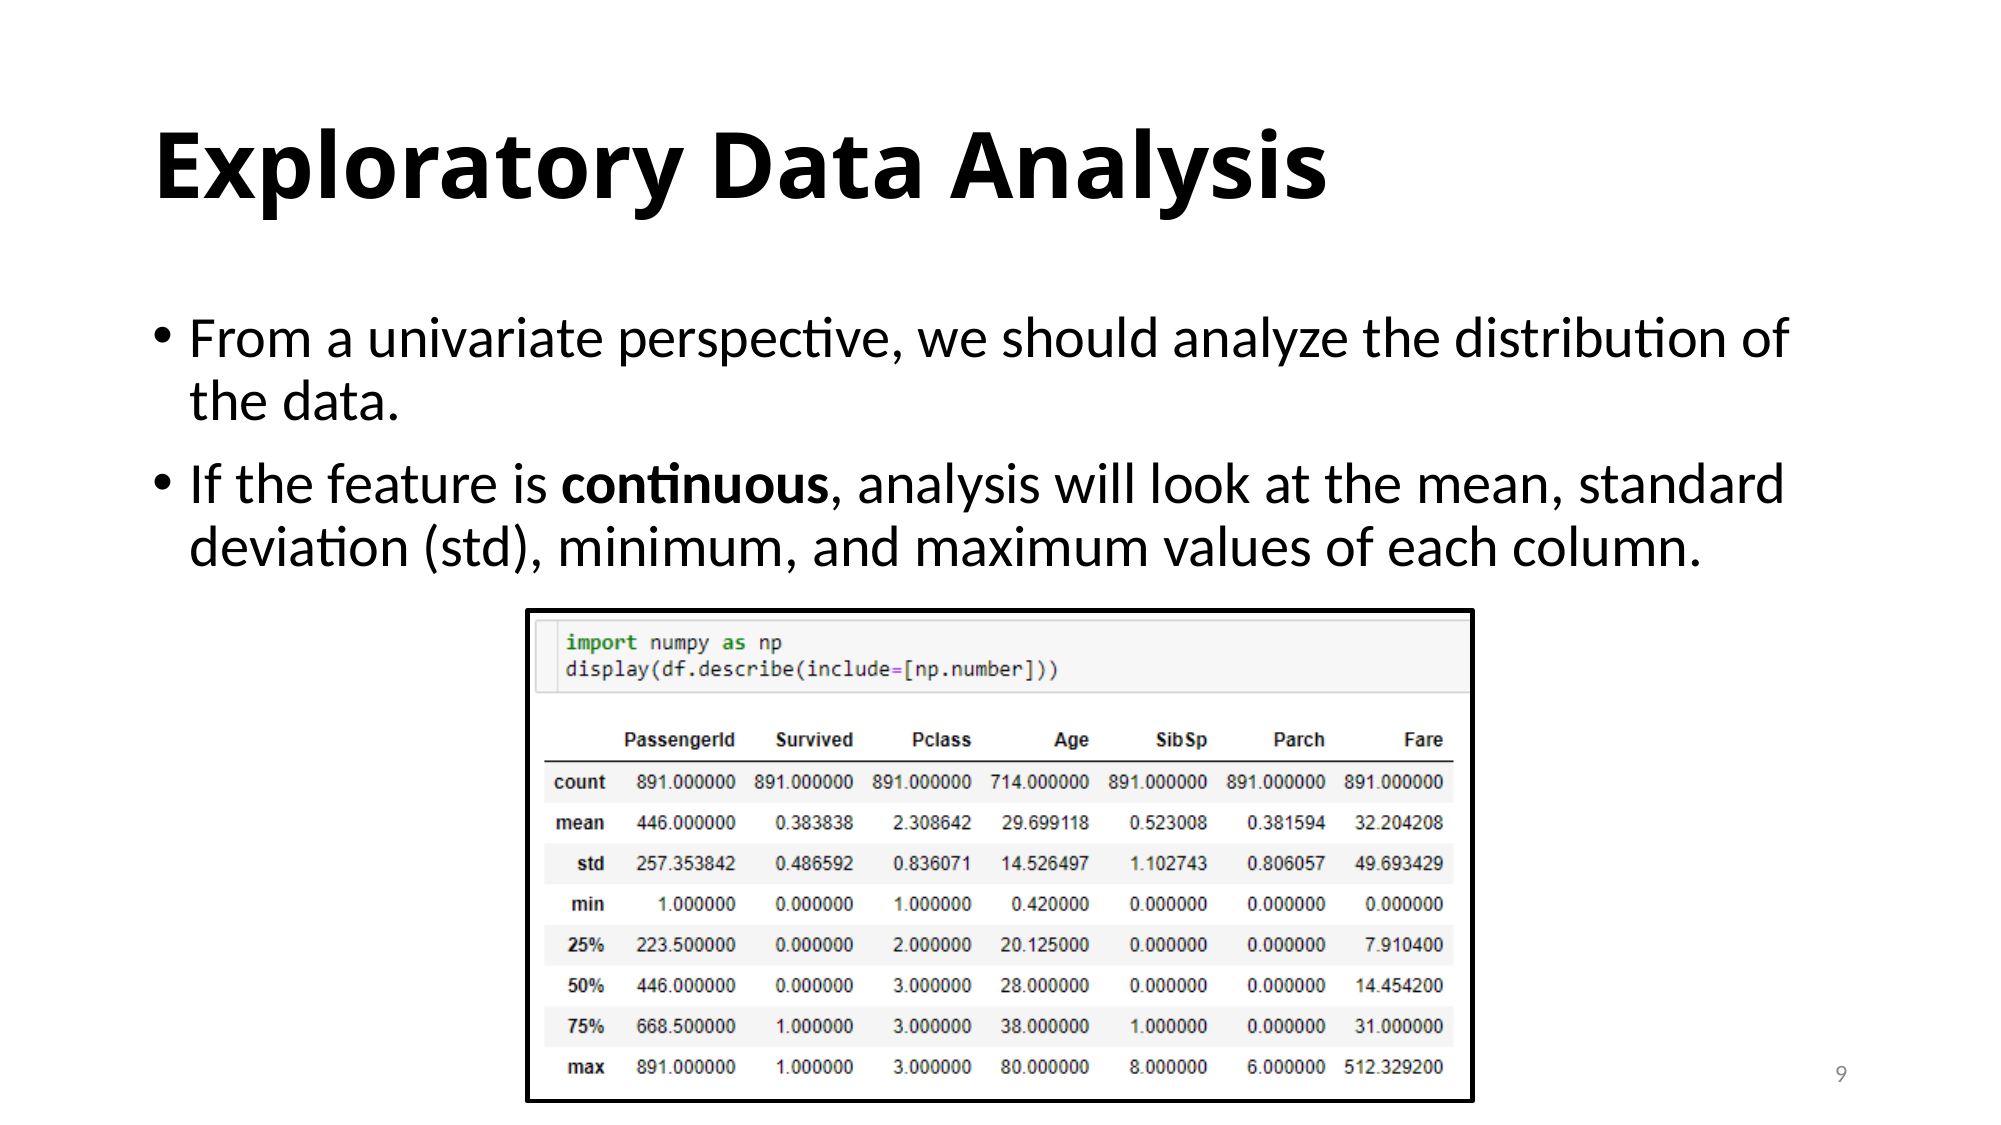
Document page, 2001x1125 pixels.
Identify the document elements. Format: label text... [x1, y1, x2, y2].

list From a univariate perspective, we should analyze the distribution of the data. If the feature is continuous, analysis will look at the mean, standard deviation (std), minimum, and maximum values of each column. [137, 299, 1863, 669]
title Exploratory Data Analysis [137, 59, 1863, 278]
picture [529, 612, 1471, 1099]
slide_number 9 [1475, 1042, 1863, 1103]
